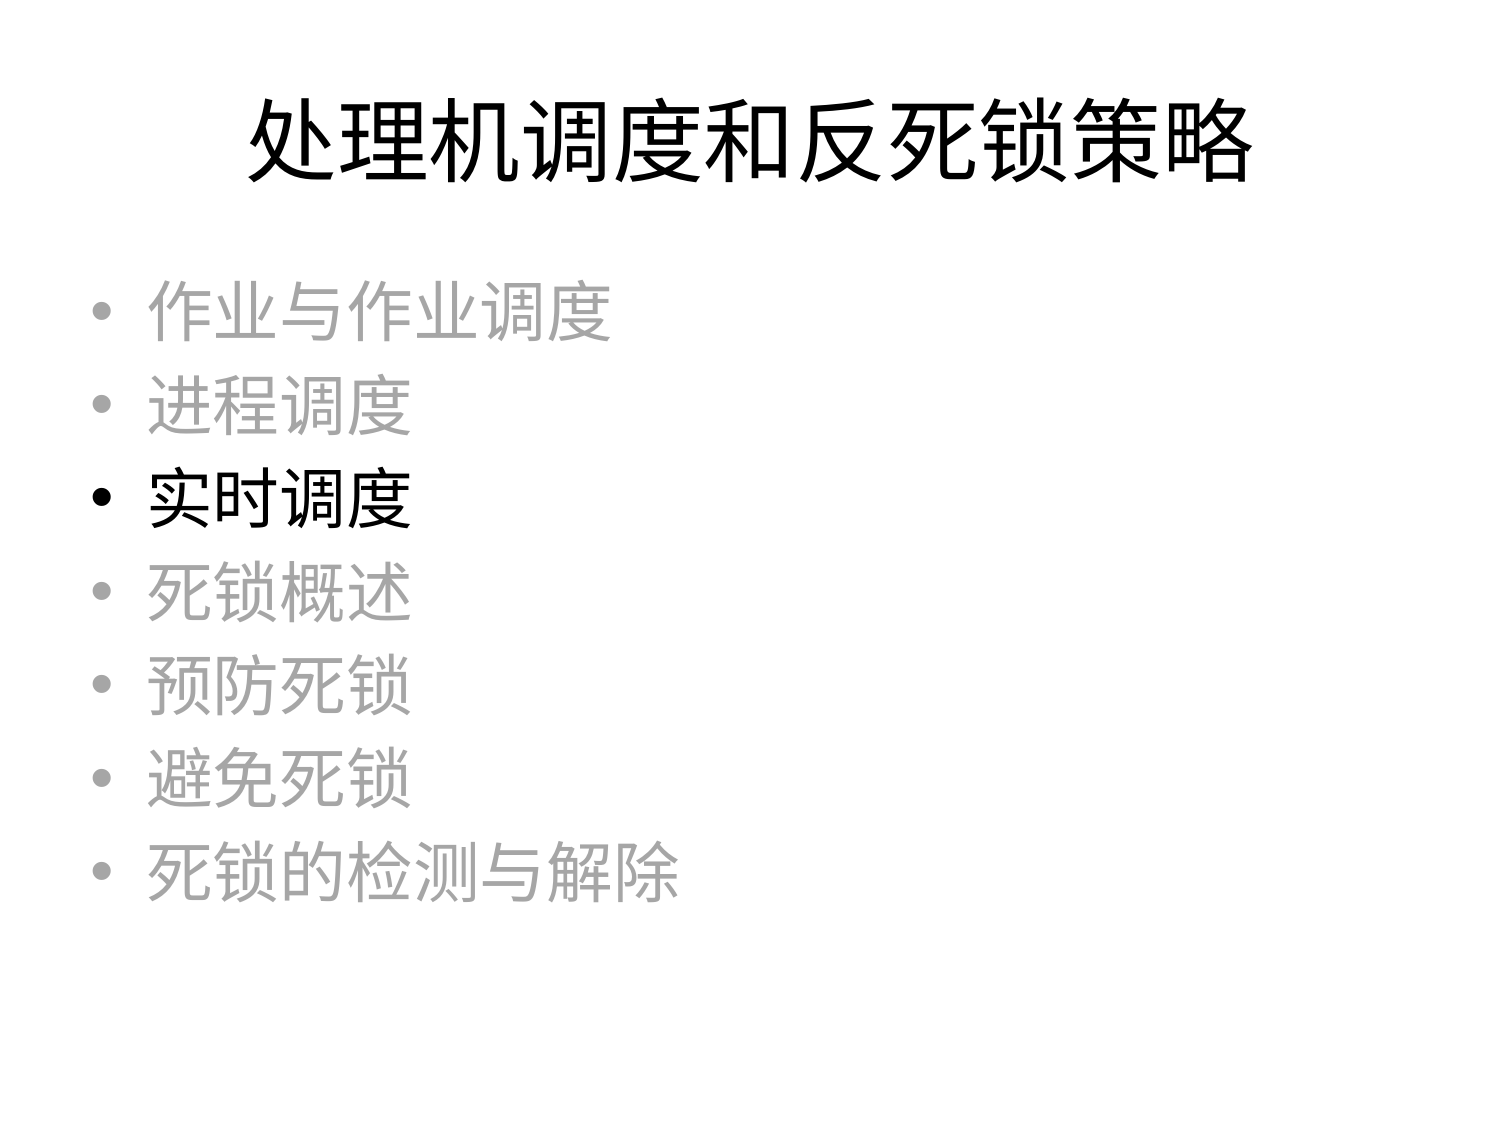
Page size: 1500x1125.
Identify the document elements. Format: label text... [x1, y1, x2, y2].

list 作业与作业调度 进程调度 实时调度 死锁概述 预防死锁 避免死锁 死锁的检测与解除 [75, 262, 1425, 1005]
title 处理机调度和反死锁策略 [75, 45, 1425, 233]
